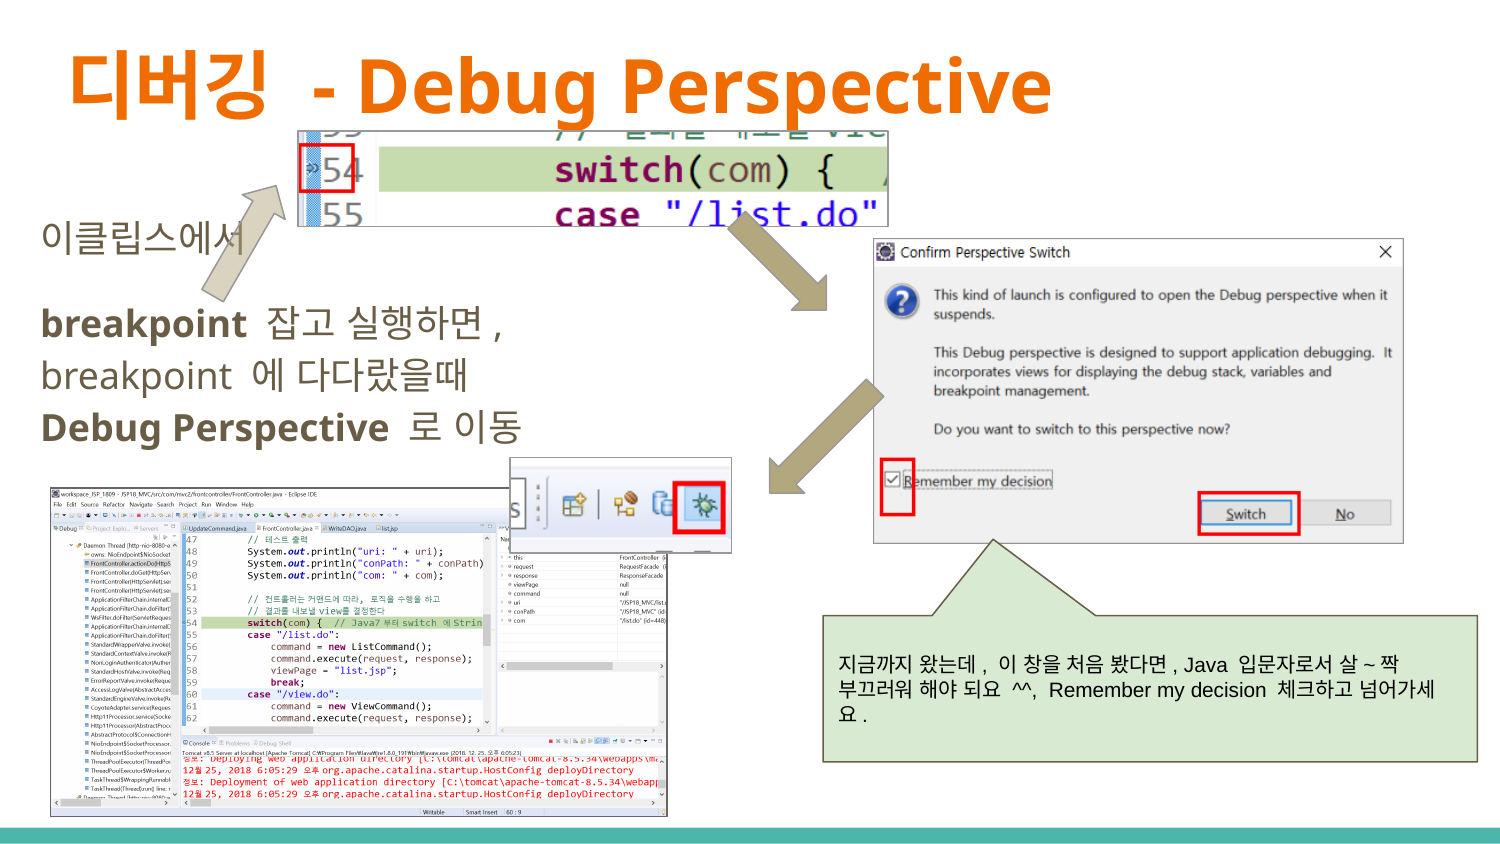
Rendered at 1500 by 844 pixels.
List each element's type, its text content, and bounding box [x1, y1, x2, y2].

text_box [732, 234, 827, 311]
text_box 지금까지 왔는데, 이 창을 처음 봤다면, Java 입문자로서 살~짝 부끄러워 해야 되요 ^^, Remember my decision 체크하고 넘어가세요. [823, 552, 1478, 762]
picture [872, 238, 1404, 544]
picture [50, 458, 731, 816]
text_box [201, 185, 286, 302]
picture [298, 131, 888, 226]
text_box [769, 379, 867, 494]
list 이클립스에서 breakpoint 잡고 실행하면, breakpoint 에 다다랐을때 Debug Perspective 로 이동 [25, 193, 622, 470]
title 디버깅 - Debug Perspective [51, 23, 1449, 140]
